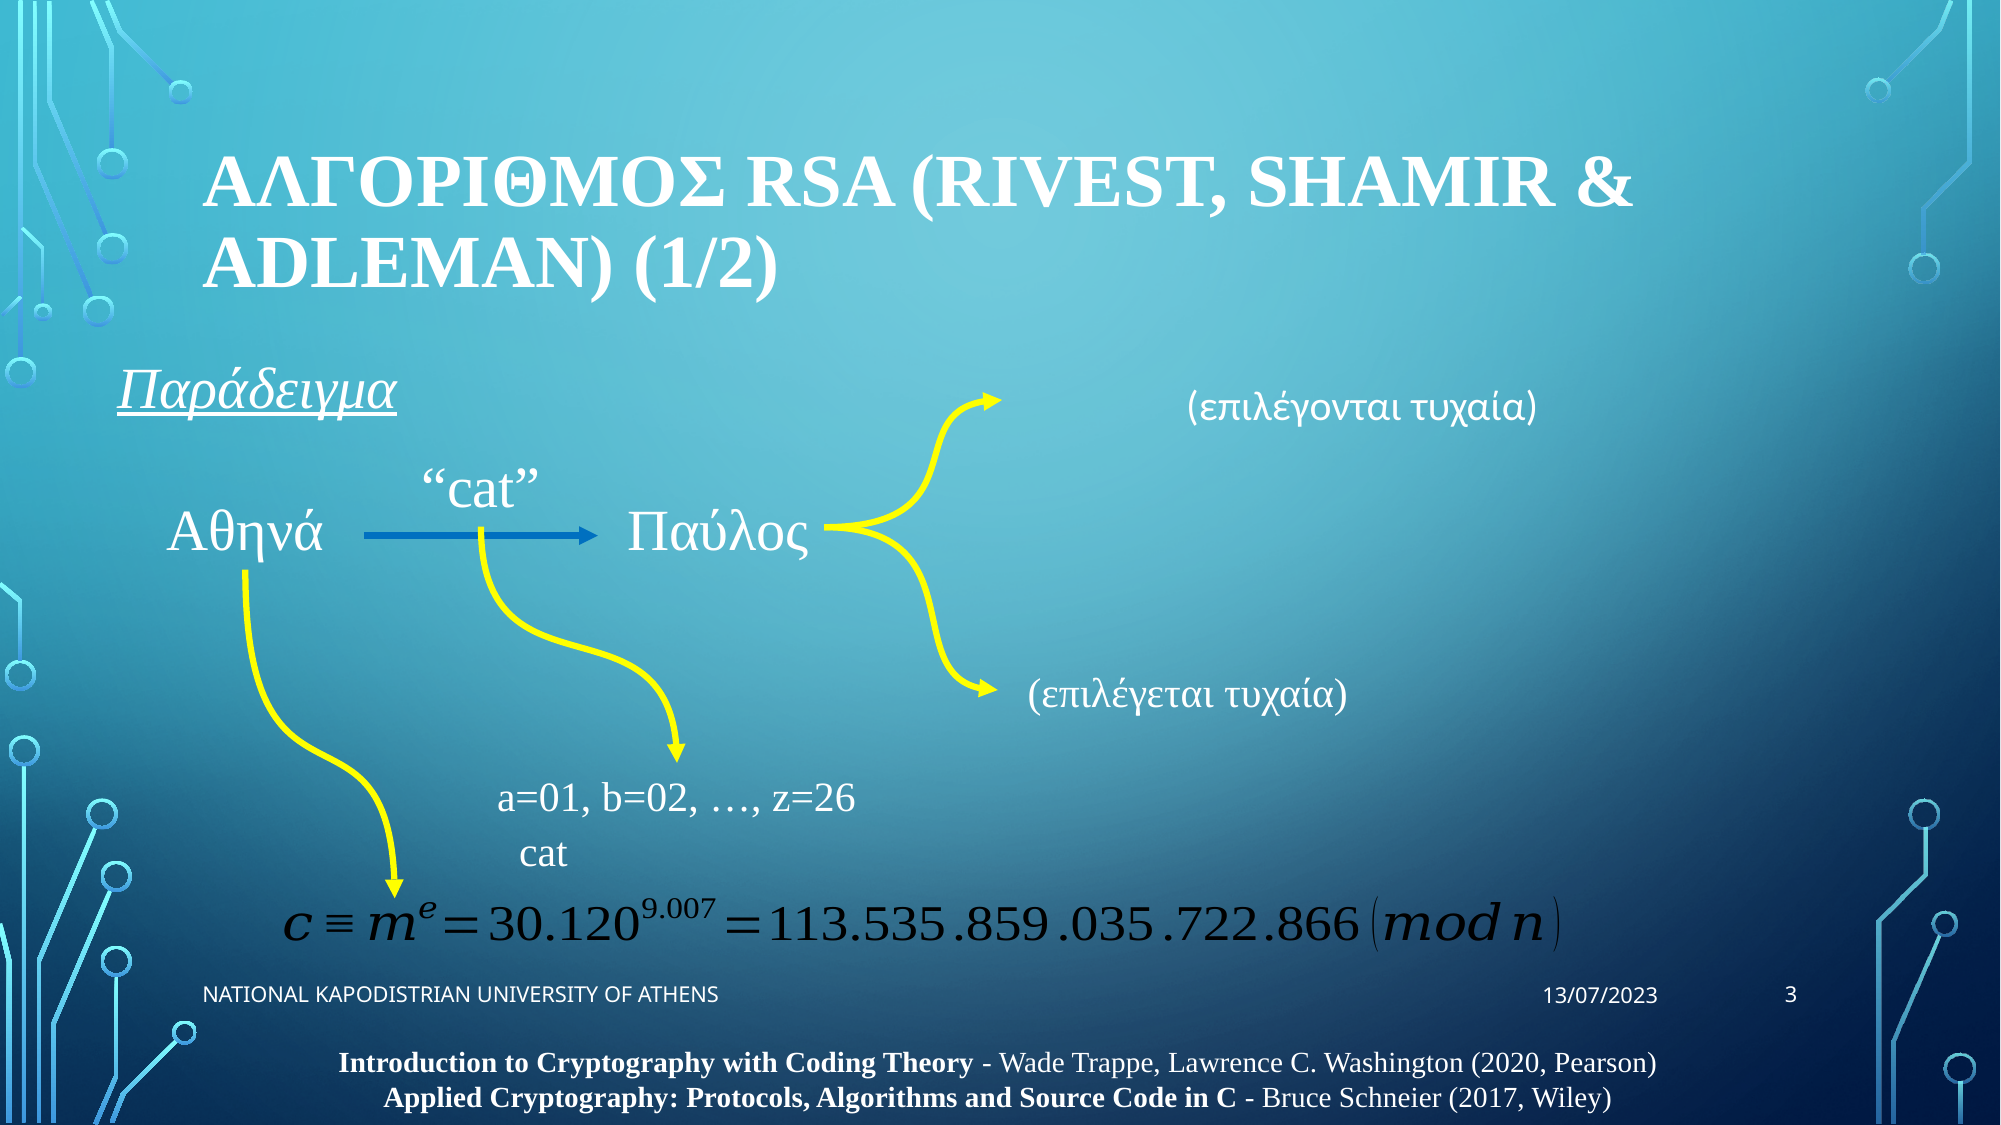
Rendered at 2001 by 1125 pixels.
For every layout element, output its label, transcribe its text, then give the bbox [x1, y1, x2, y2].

text_box a=01, b=02, …, z=26 [482, 762, 872, 828]
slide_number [1223, 965, 1674, 1025]
footer National Kapodistrian University of Athens [187, 965, 1211, 1025]
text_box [825, 399, 1003, 528]
text_box Αθηνά [151, 484, 339, 570]
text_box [825, 527, 999, 691]
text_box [461, 546, 697, 744]
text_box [155, 659, 485, 810]
slide_number 3 [1685, 965, 1813, 1025]
title Αλγοριθμος RSA (Rivest, Shamir & Adleman) (1/2) [187, 101, 1813, 344]
text_box Παύλος [612, 484, 825, 570]
text_box “cat” [406, 441, 556, 527]
text_box Παράδειγμα [102, 343, 413, 428]
text_box Introduction to Cryptography with Coding Theory - Wade Trappe, Lawrence C. Washington (2020, Pearson) Applied Cryptography: Protocols, Algorithms and Source Code in C - Bruce Schneier (2017, Wiley) [318, 1036, 1677, 1121]
